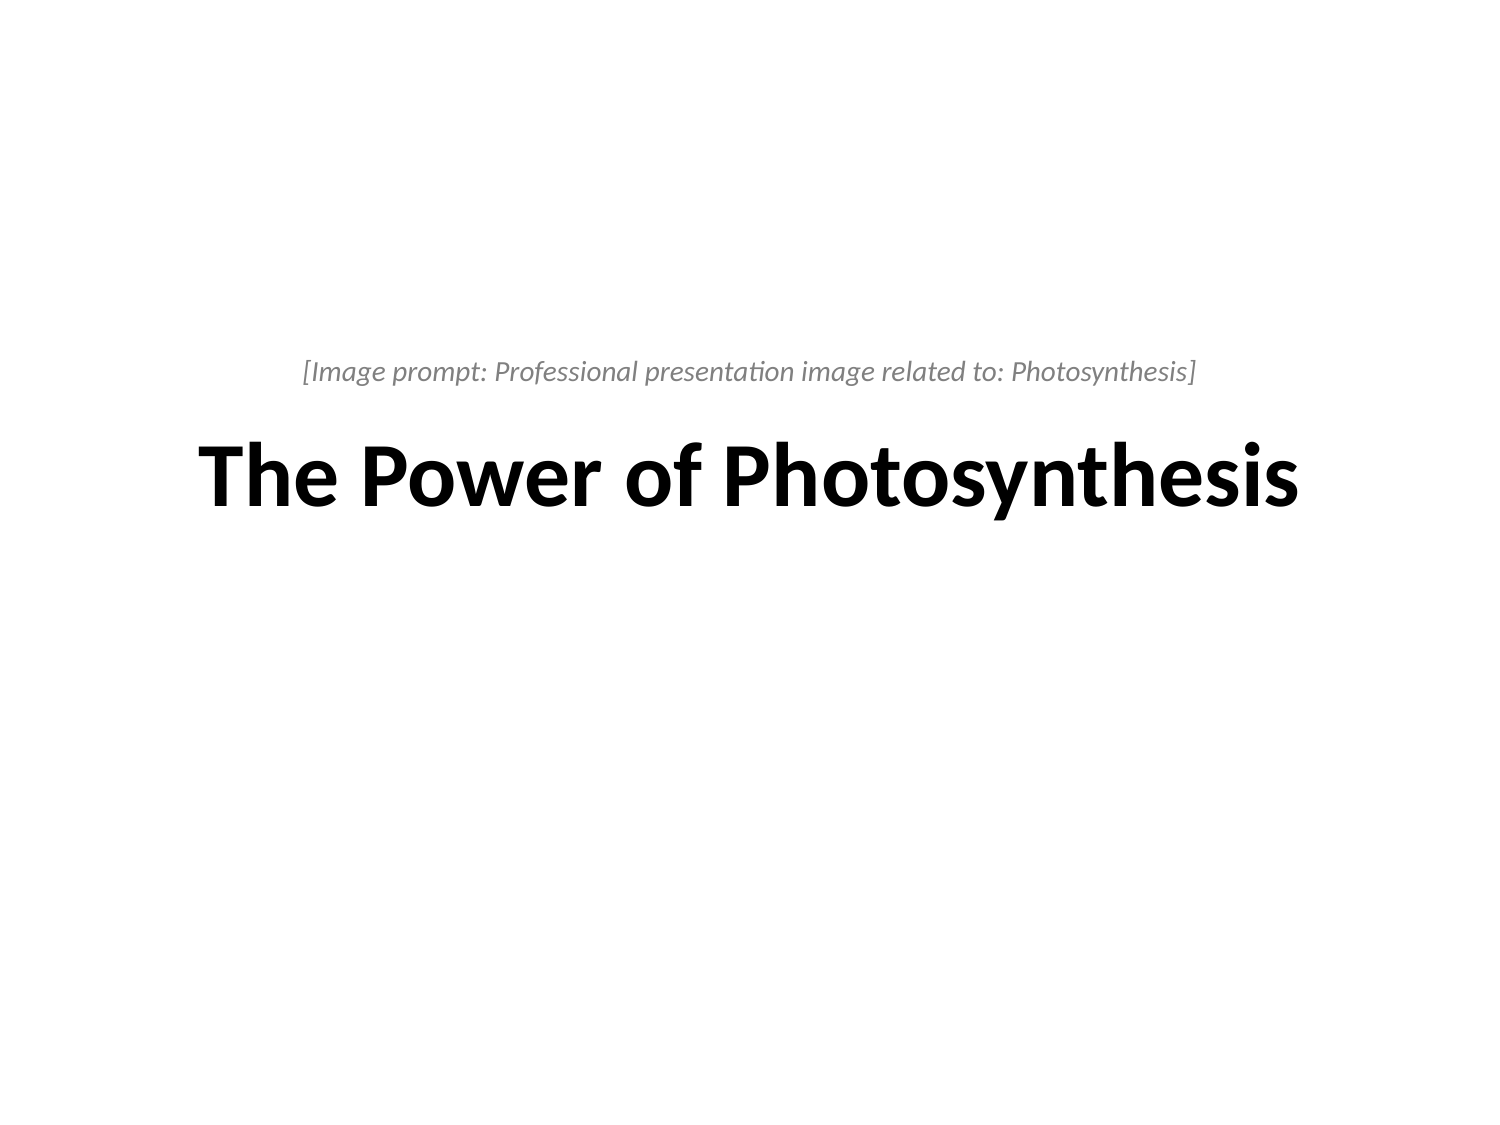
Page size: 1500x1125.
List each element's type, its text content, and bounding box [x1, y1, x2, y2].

text_box [Image prompt: Professional presentation image related to: Photosynthesis] [287, 299, 1213, 395]
title The Power of Photosynthesis [112, 349, 1388, 591]
